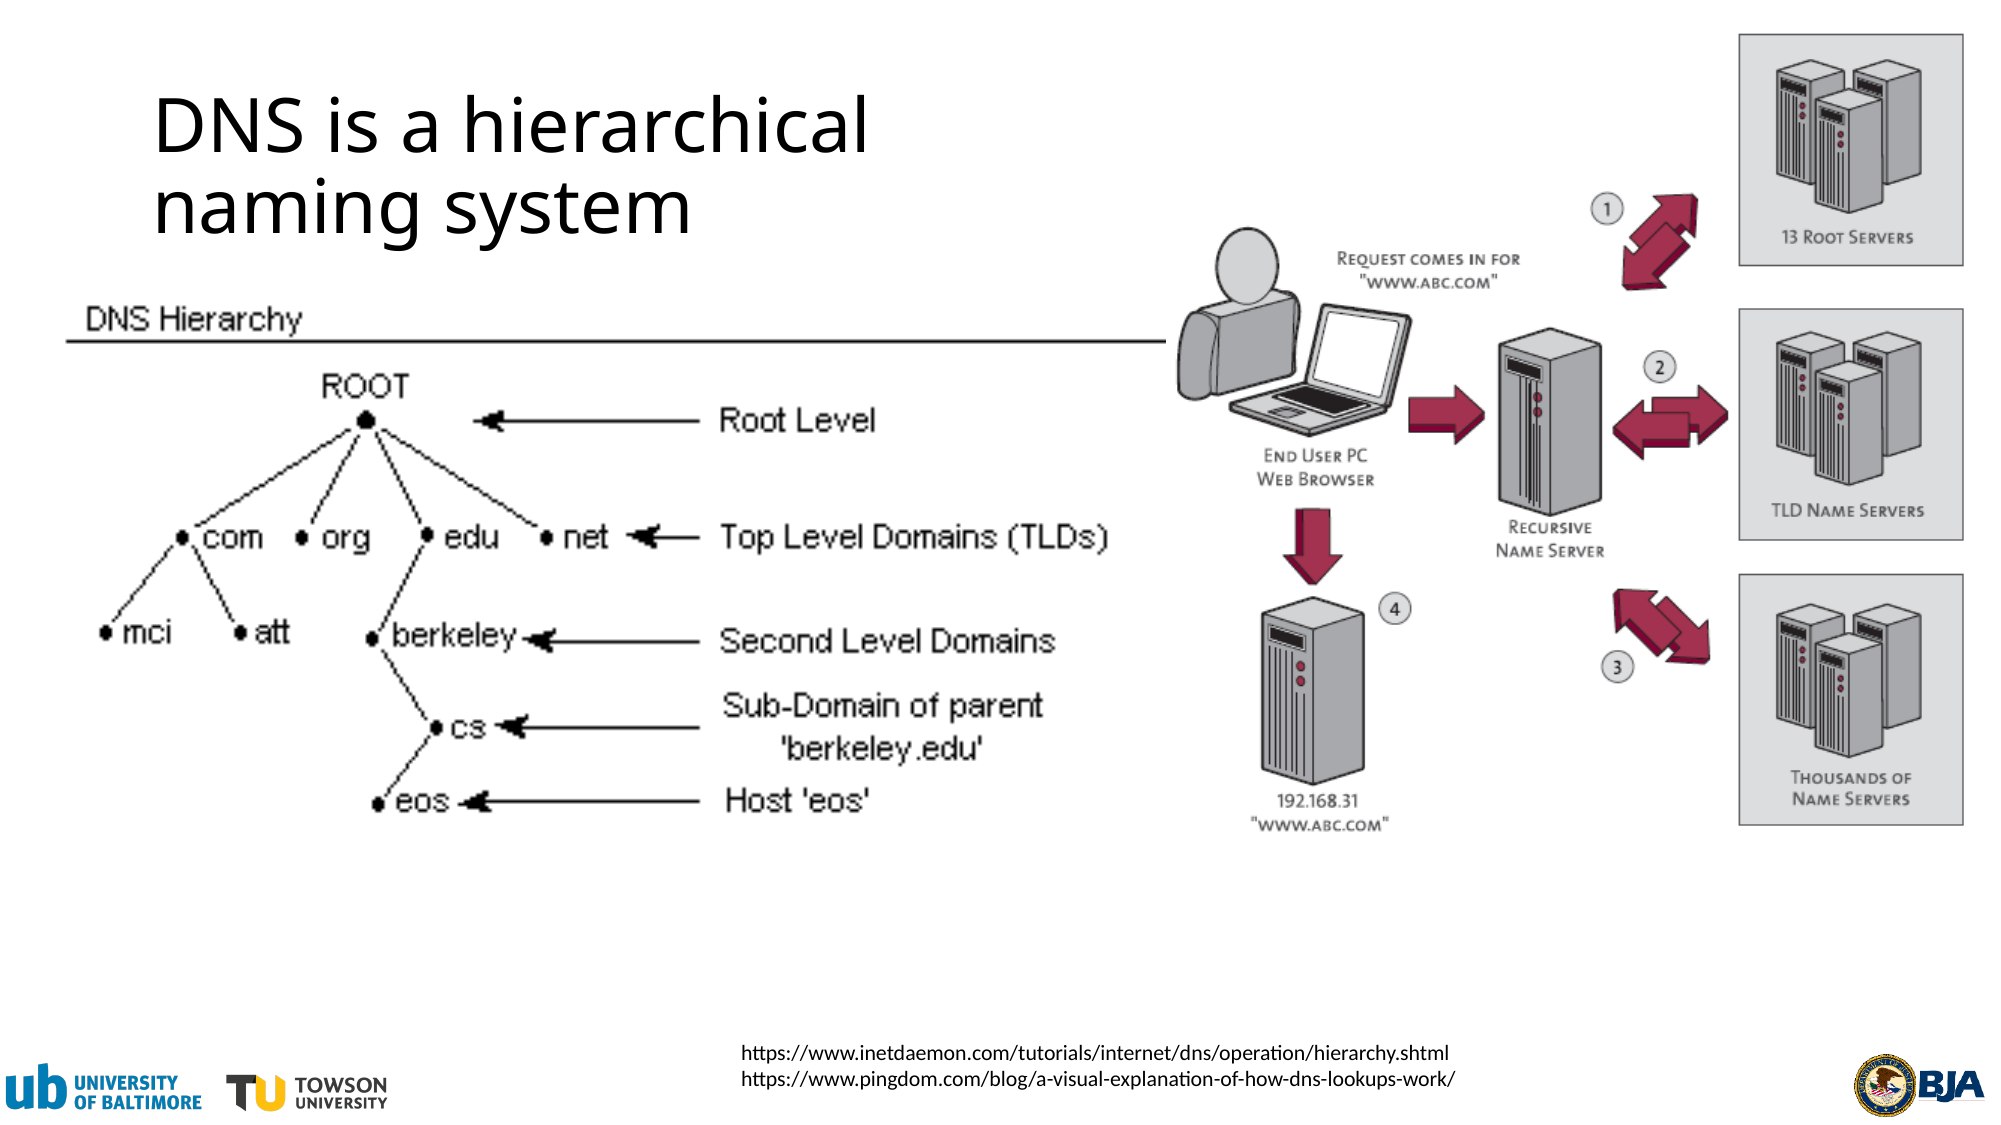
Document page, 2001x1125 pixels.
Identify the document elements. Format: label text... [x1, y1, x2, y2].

picture [61, 7, 1982, 853]
title DNS is a hierarchical naming system [137, 59, 899, 278]
picture [0, 1031, 407, 1125]
text_box https://www.inetdaemon.com/tutorials/internet/dns/operation/hierarchy.shtml https://www.pingdom.com/blog/a-visual-explanation-of-how-dns-lookups-work/ [726, 1030, 1540, 1099]
picture [1854, 1054, 1986, 1117]
